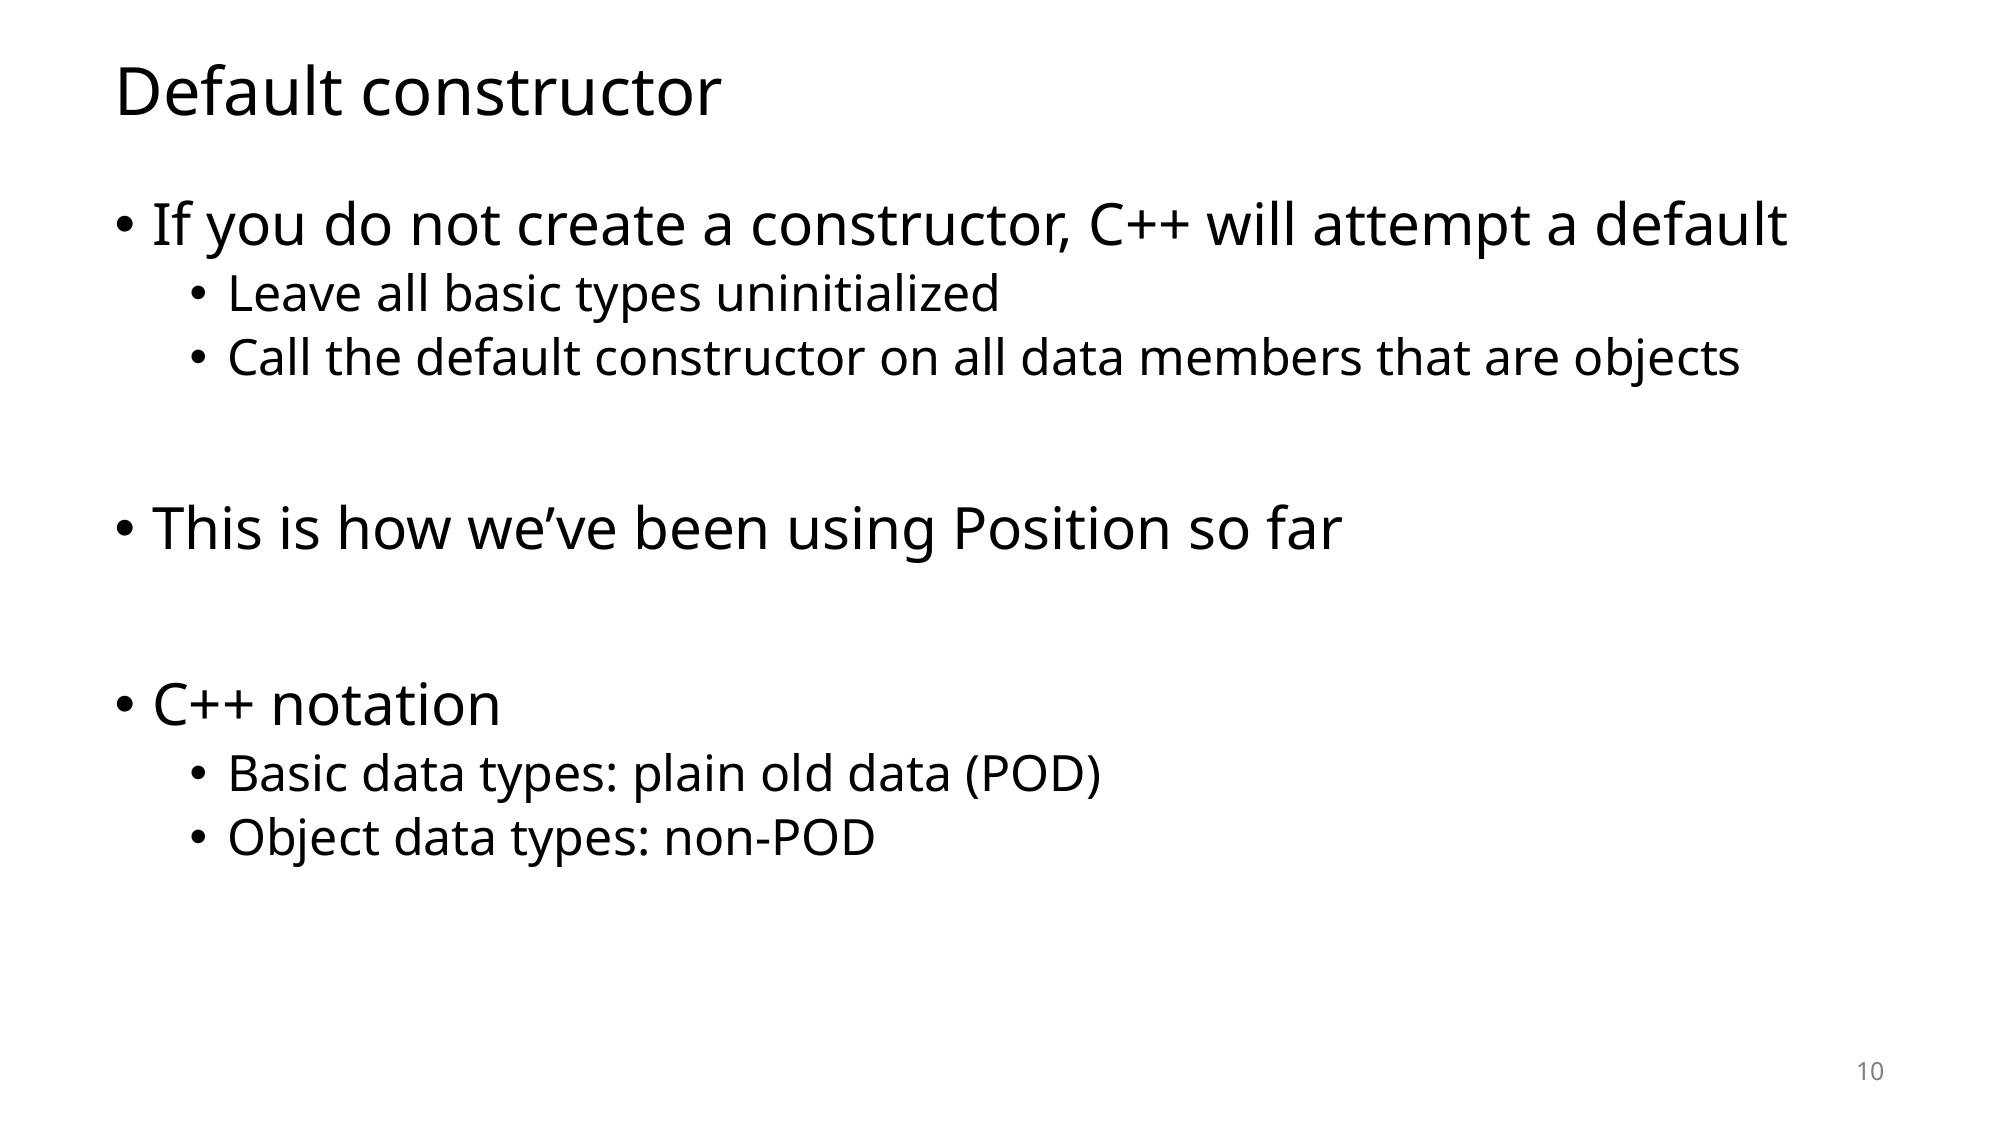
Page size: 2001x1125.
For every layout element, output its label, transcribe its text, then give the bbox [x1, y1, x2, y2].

title Default constructor [99, 37, 1900, 150]
slide_number 10 [1749, 1042, 1900, 1103]
list If you do not create a constructor, C++ will attempt a default Leave all basic types uninitialized Call the default constructor on all data members that are objects This is how we’ve been using Position so far C++ notation Basic data types: plain old data (POD) Object data types: non-POD [99, 187, 1900, 1013]
